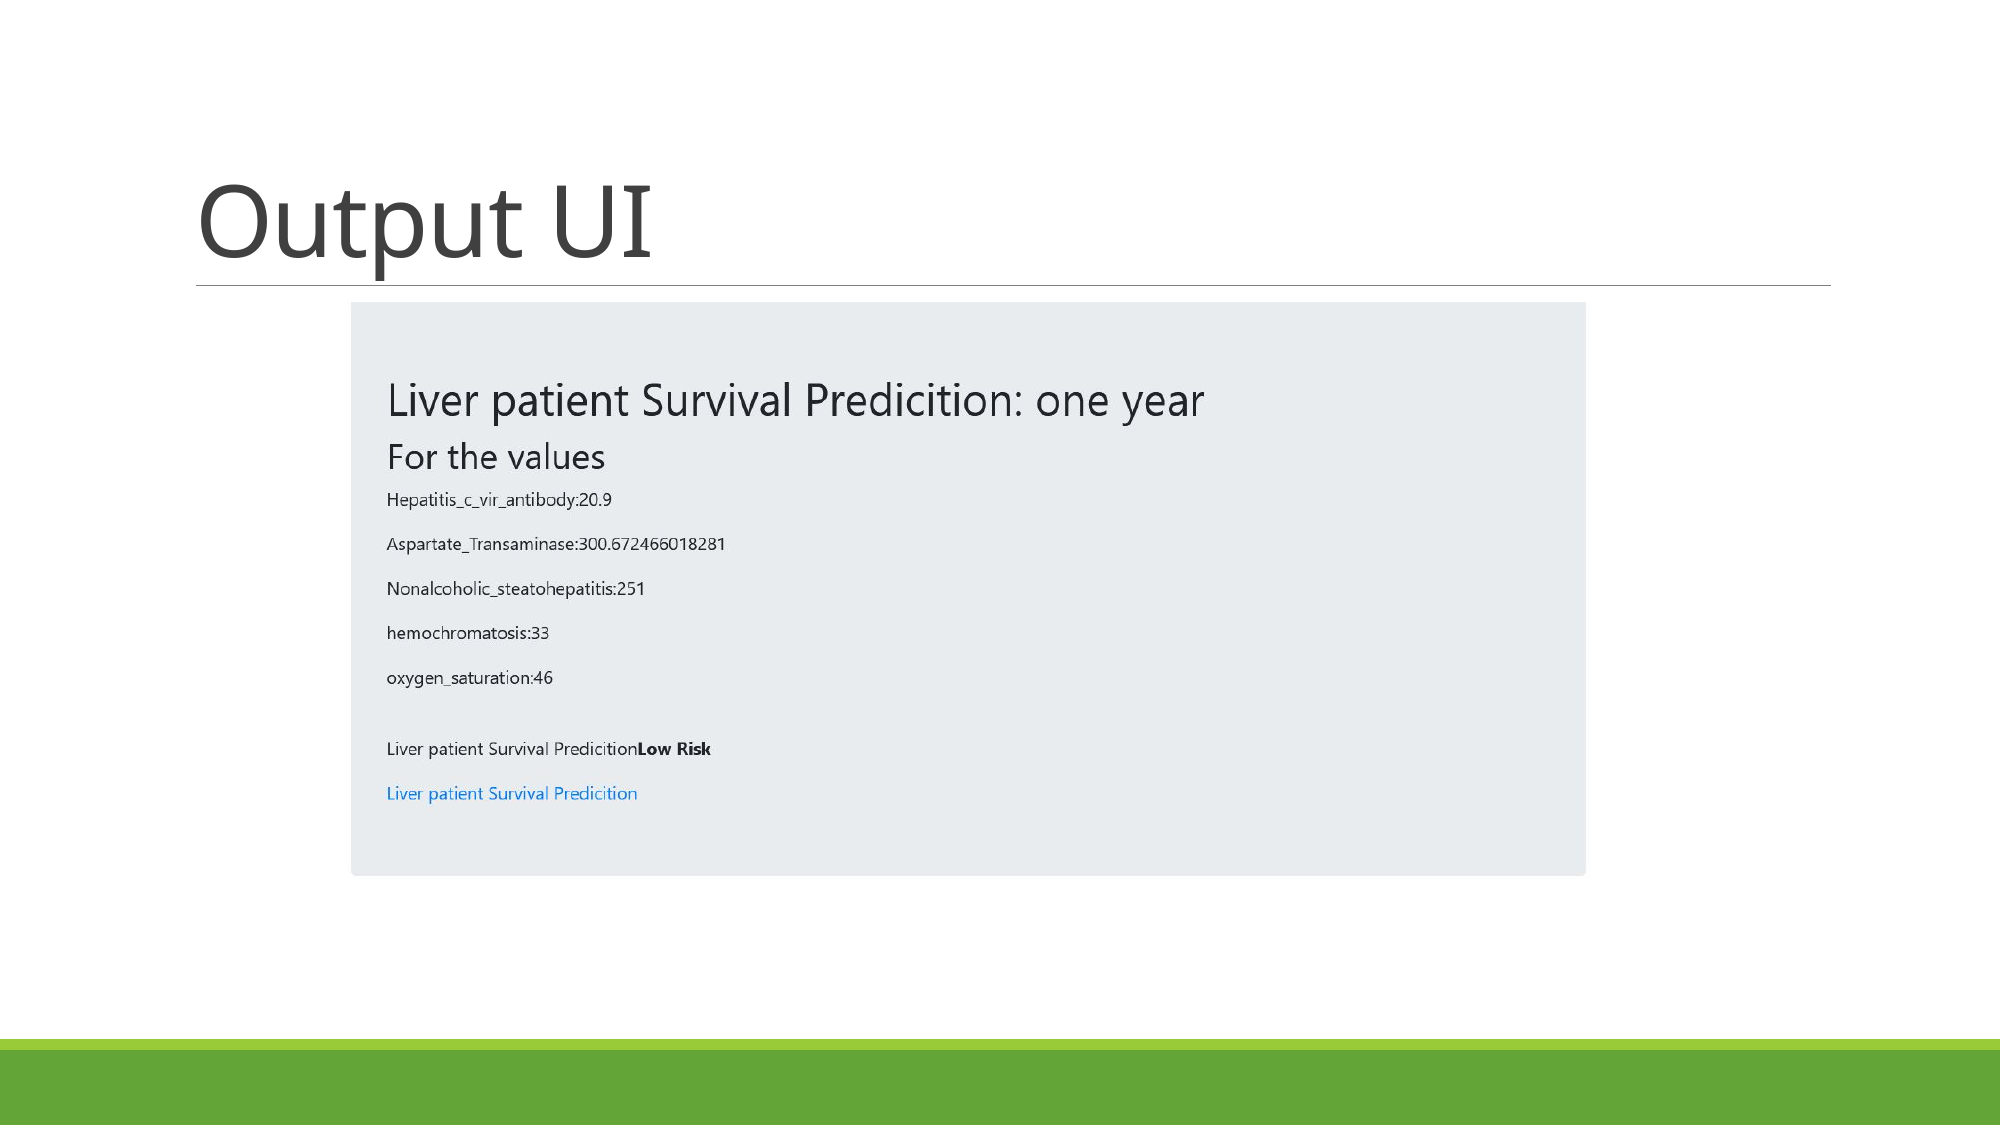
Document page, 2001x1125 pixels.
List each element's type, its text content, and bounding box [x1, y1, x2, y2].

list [336, 302, 1673, 964]
title Output UI [180, 47, 1830, 285]
